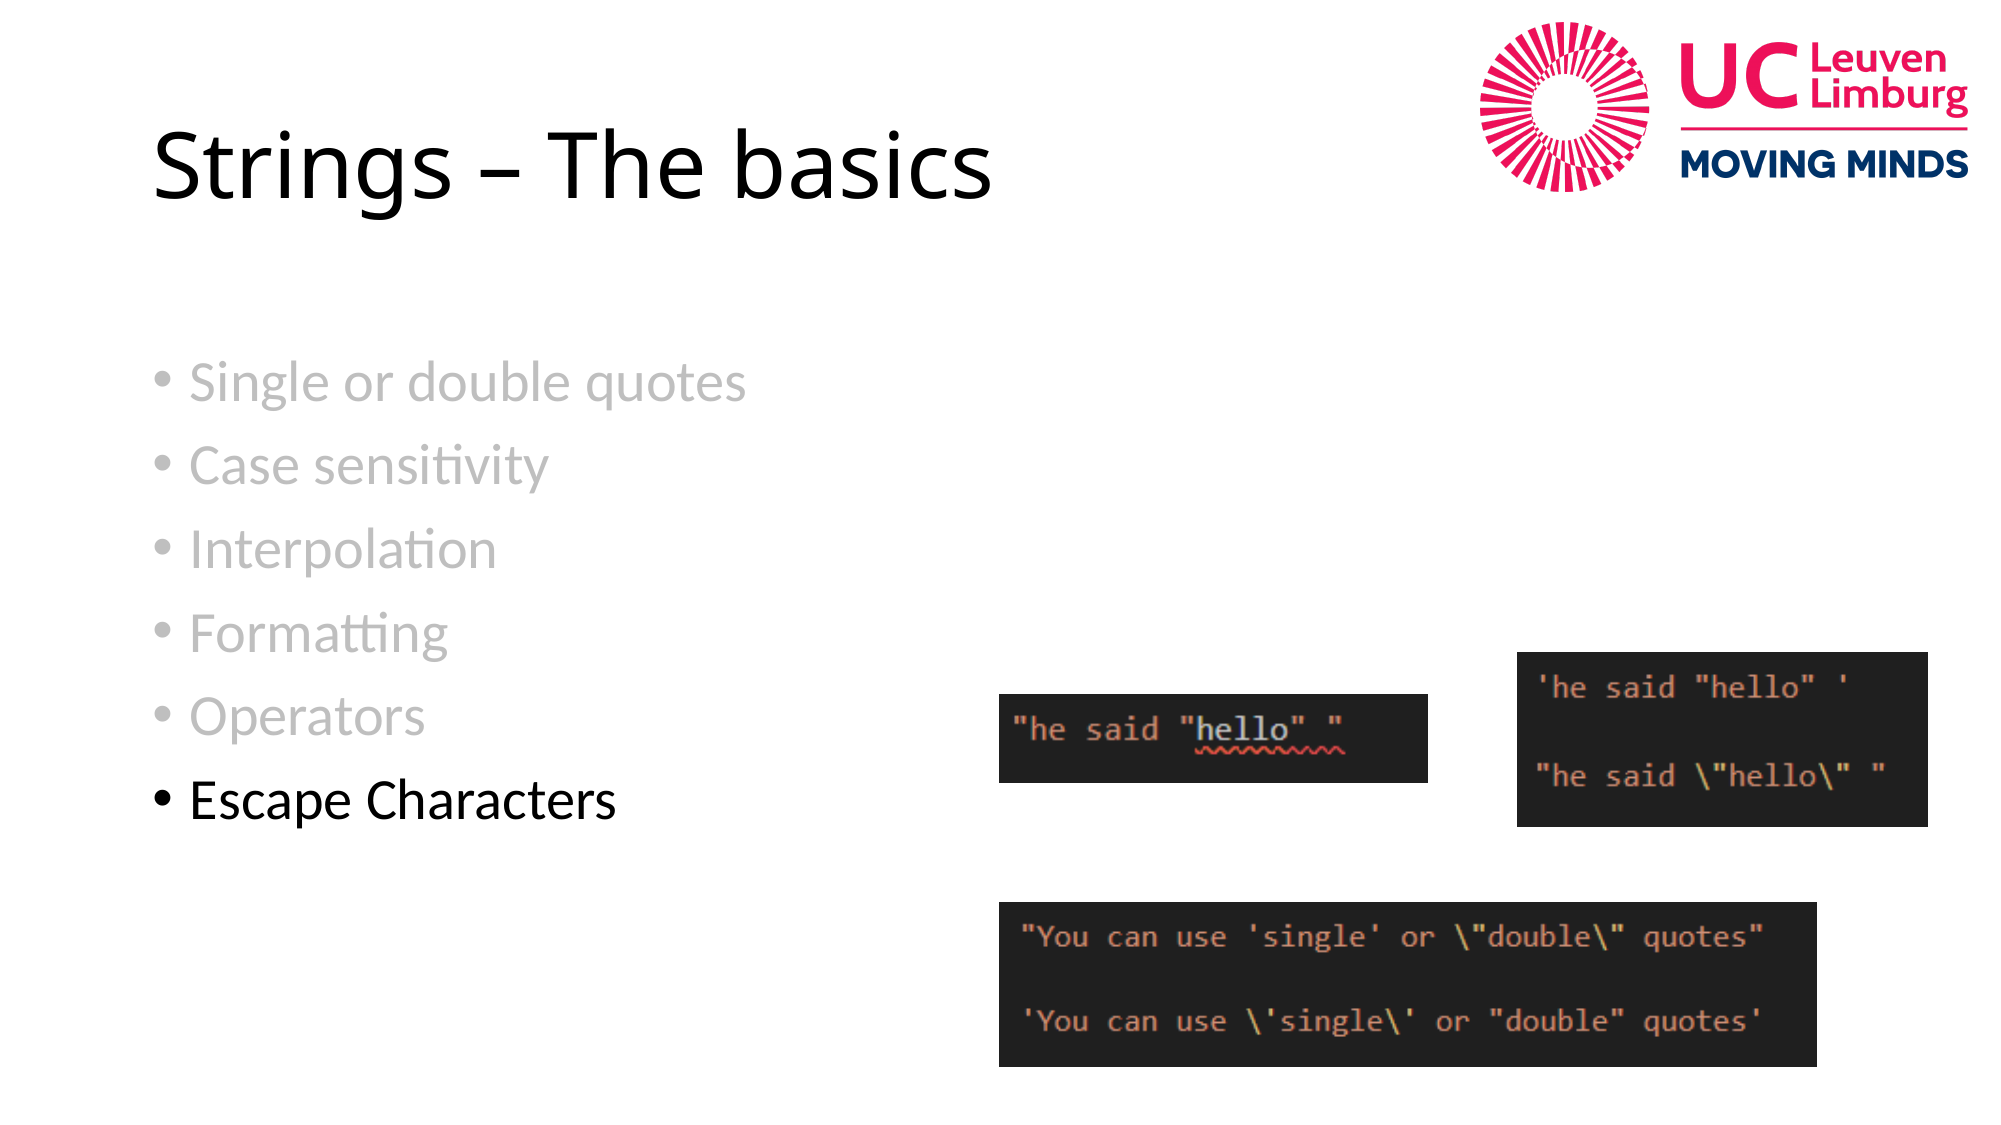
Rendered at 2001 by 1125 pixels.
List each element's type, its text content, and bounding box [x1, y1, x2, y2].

picture [1480, 22, 1973, 192]
list Single or double quotes Case sensitivity Interpolation Formatting Operators Escape Characters [137, 343, 1863, 1053]
title Strings – The basics [137, 59, 1863, 278]
picture [999, 694, 1428, 783]
picture [999, 901, 1817, 1067]
picture [1517, 652, 1928, 827]
